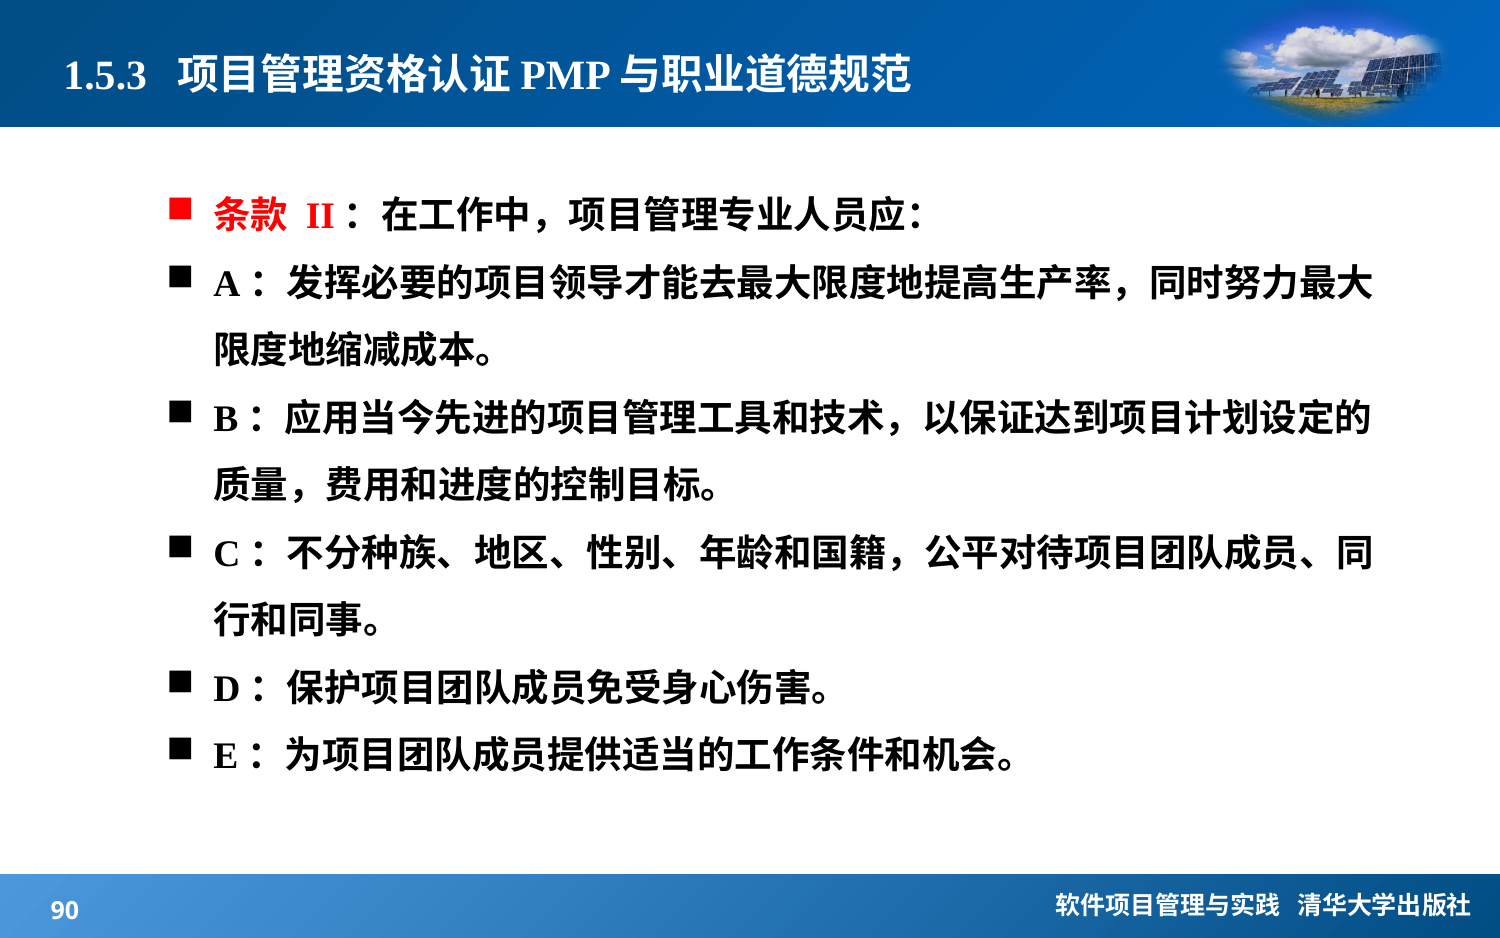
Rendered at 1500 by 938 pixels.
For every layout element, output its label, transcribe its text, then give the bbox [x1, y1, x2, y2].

title 1.5.3 项目管理资格认证PMP与职业道德规范 [48, 19, 1005, 127]
picture [1233, 6, 1433, 113]
text_box 条款 II：在工作中，项目管理专业人员应： A：发挥必要的项目领导才能去最大限度地提高生产率，同时努力最大限度地缩减成本。 B：应用当今先进的项目管理工具和技术，以保证达到项目计划设定的质量，费用和进度的控制目标。 C：不分种族、地区、性别、年龄和国籍，公平对待项目团队成员、同行和同事。 D：保护项目团队成员免受身心伤害。 E：为项目团队成员提供适当的工作条件和机会。 [76, 161, 1424, 748]
